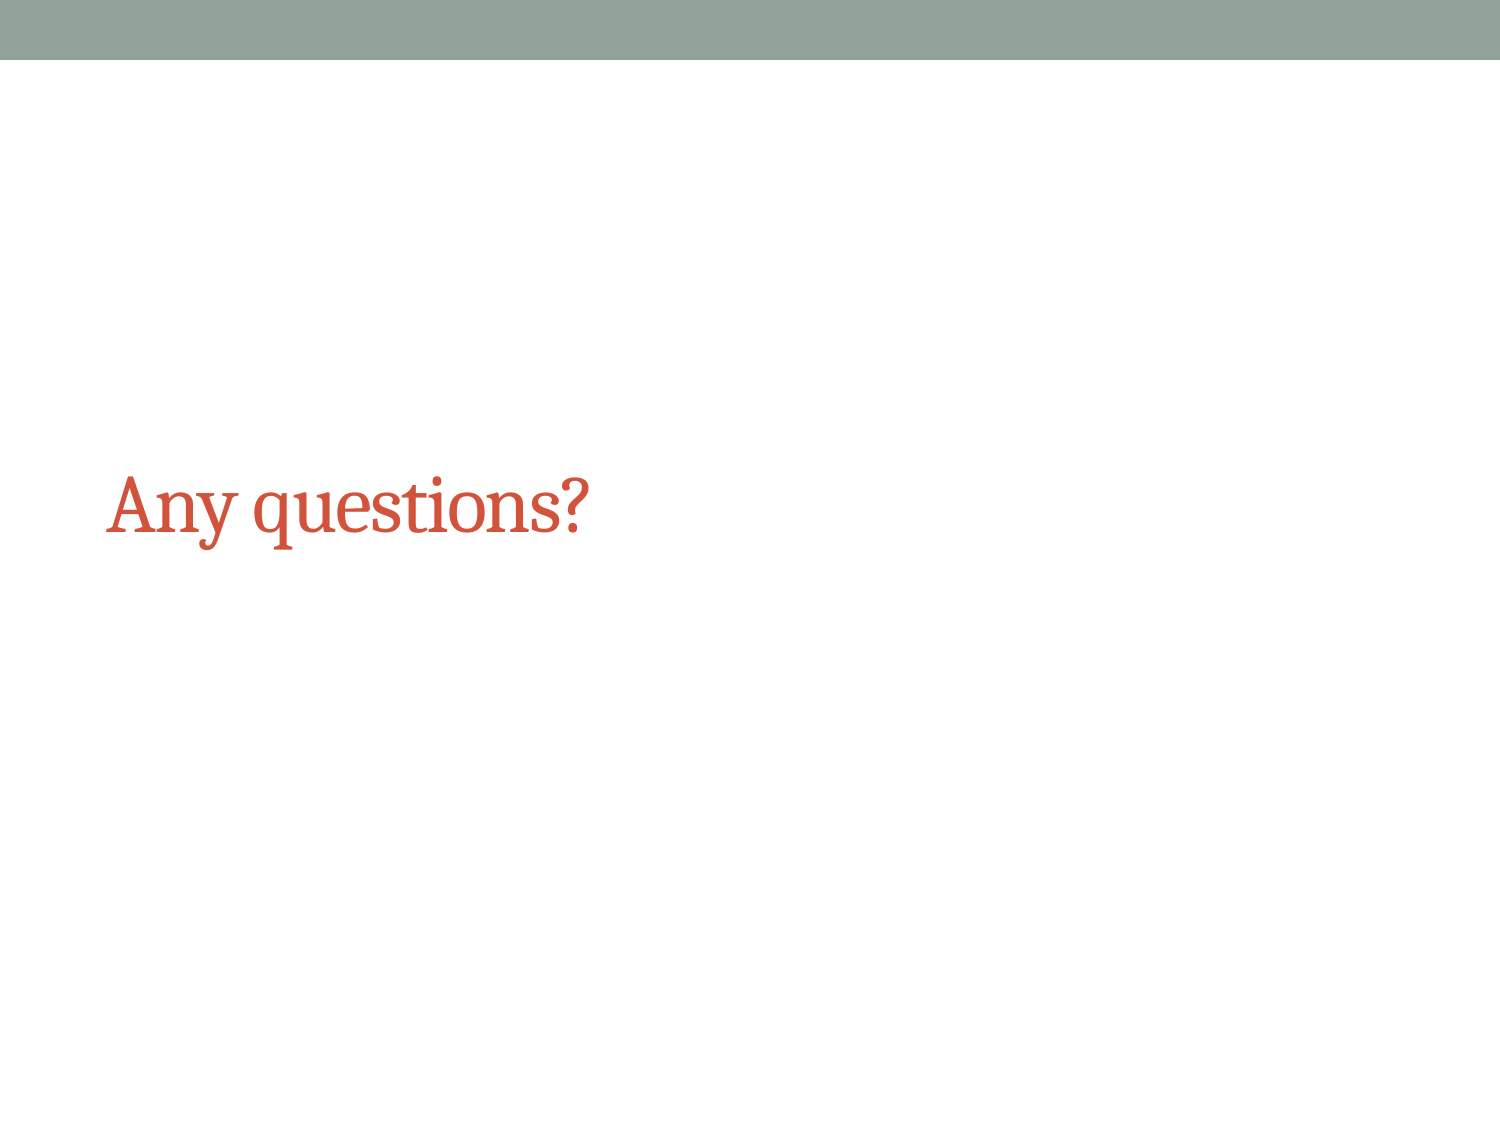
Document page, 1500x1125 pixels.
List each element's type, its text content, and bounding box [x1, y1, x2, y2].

title Any questions? [91, 417, 1442, 580]
